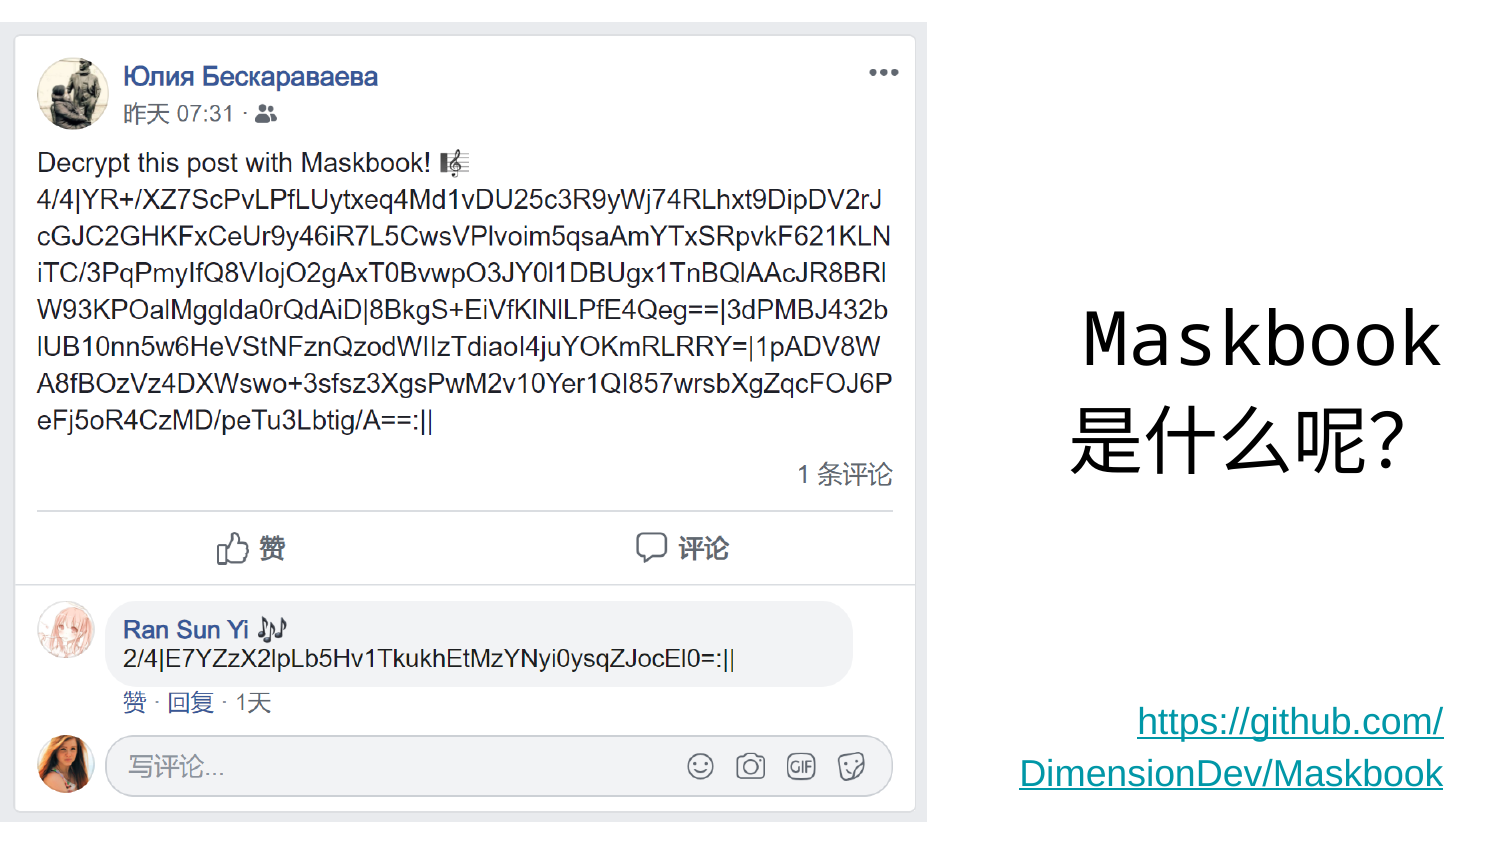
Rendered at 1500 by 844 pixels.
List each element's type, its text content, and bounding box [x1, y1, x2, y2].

text_box Maskbook 是什么呢？ https://github.com/ DimensionDev/Maskbook [959, 261, 1459, 810]
picture [0, 21, 928, 822]
